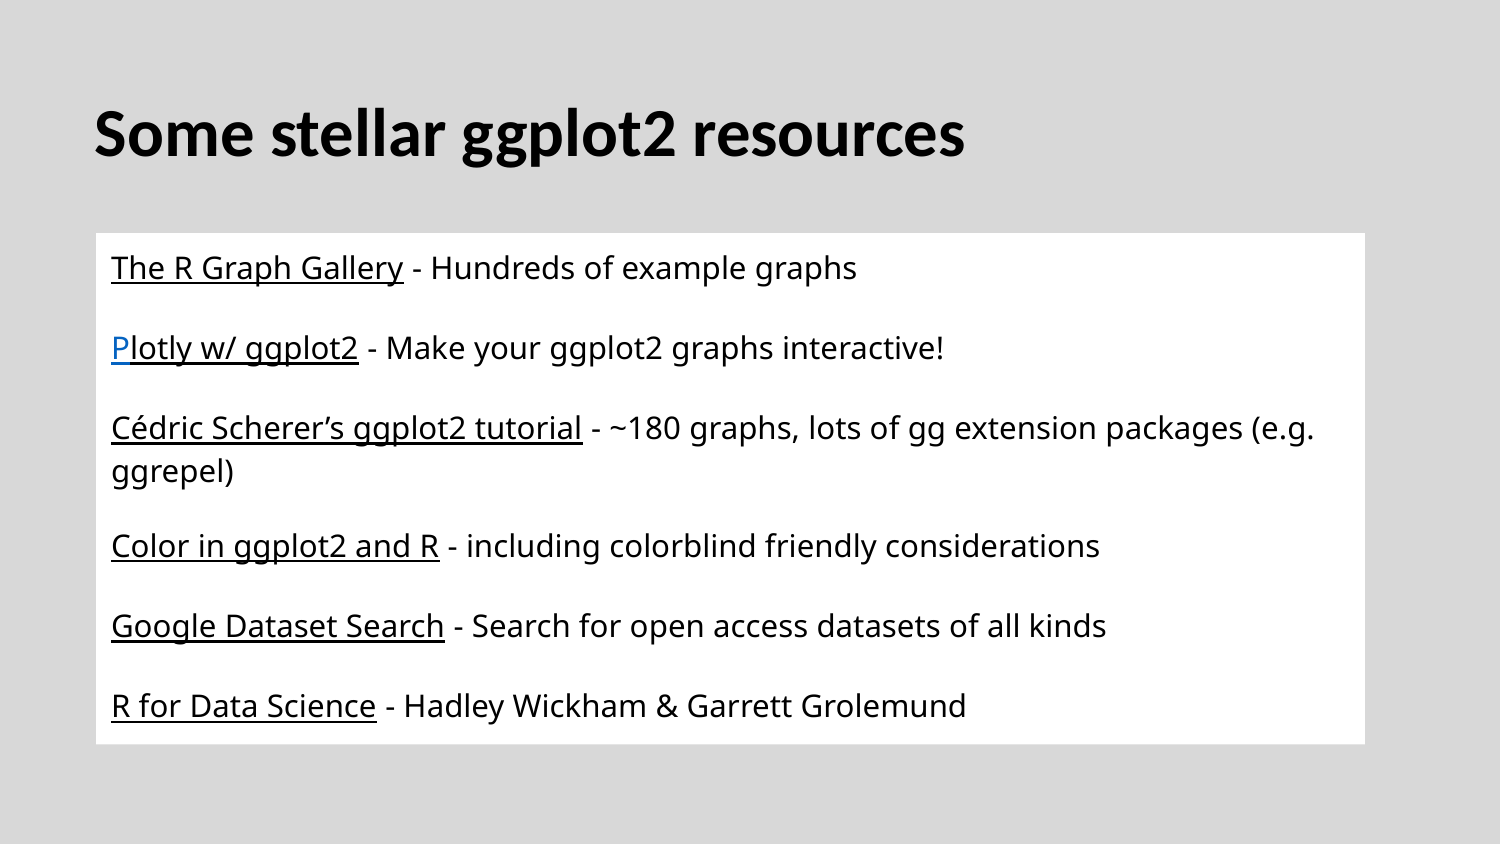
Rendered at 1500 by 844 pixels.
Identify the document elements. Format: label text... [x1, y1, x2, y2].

title Some stellar ggplot2 resources [83, 52, 1378, 217]
text_box The R Graph Gallery - Hundreds of example graphs Plotly w/ ggplot2 - Make your ggplot2 graphs interactive! Cédric Scherer’s ggplot2 tutorial - ~180 graphs, lots of gg extension packages (e.g. ggrepel) Color in ggplot2 and R - including colorblind friendly considerations Google Dataset Search - Search for open access datasets of all kinds R for Data Science - Hadley Wickham & Garrett Grolemund [96, 233, 1365, 745]
